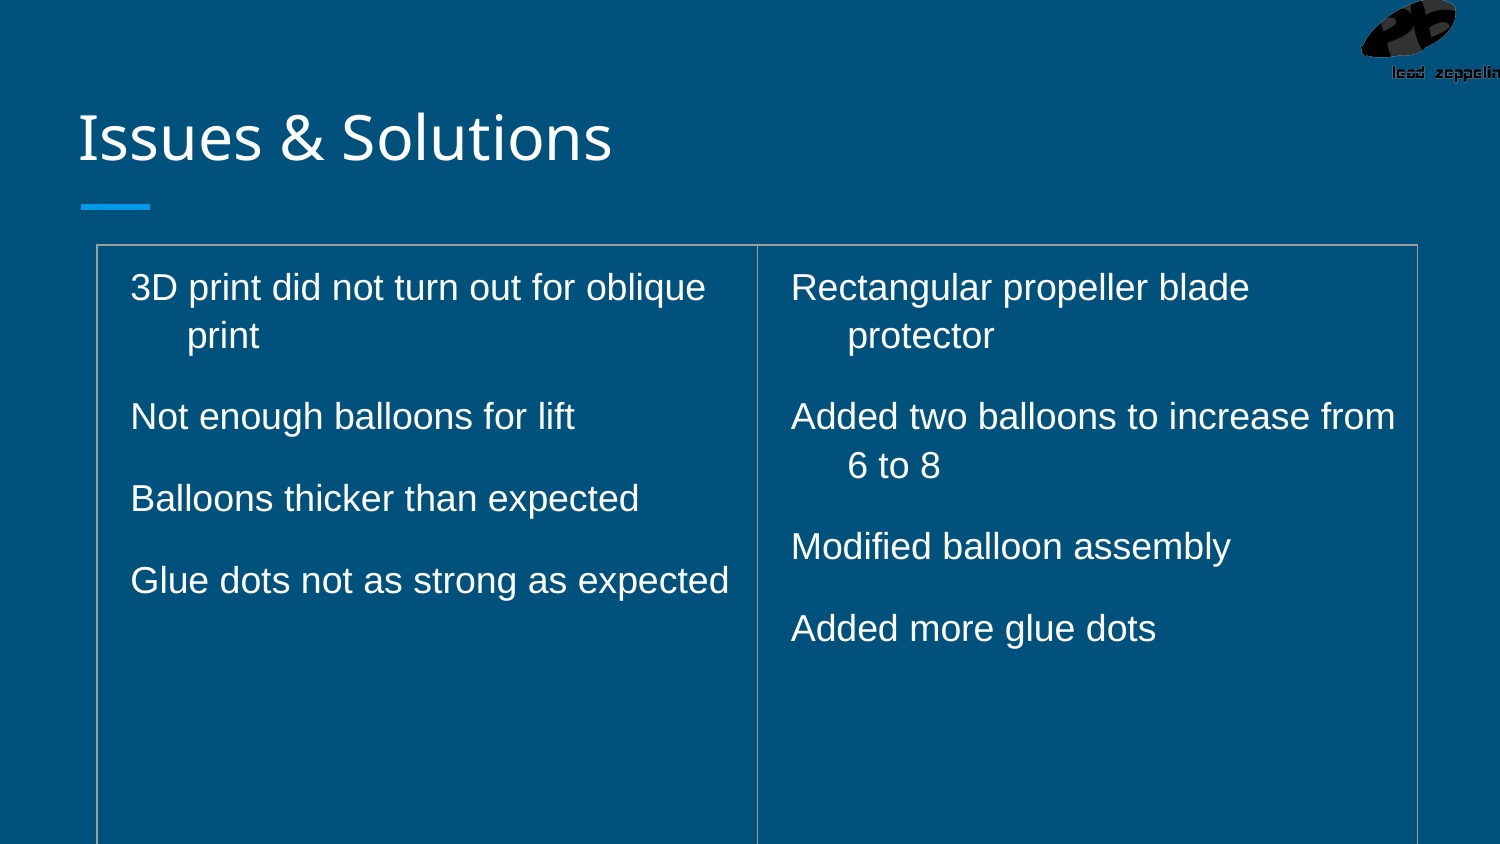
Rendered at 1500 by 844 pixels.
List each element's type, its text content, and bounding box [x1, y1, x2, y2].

picture [1493, 70, 1500, 78]
picture [1393, 66, 1404, 78]
table_header Rectangular propeller blade protector Added two balloons to increase from 6 to 8 Modified balloon assembly Added more glue dots [758, 246, 1417, 844]
picture [1436, 70, 1452, 78]
picture [1362, 0, 1455, 57]
picture [1407, 70, 1414, 78]
picture [1455, 70, 1481, 82]
title Issues & Solutions [63, 75, 1437, 188]
picture [1417, 66, 1424, 78]
table_header 3D print did not turn out for oblique print Not enough balloons for lift Balloons thicker than expected Glue dots not as strong as expected [98, 246, 757, 844]
